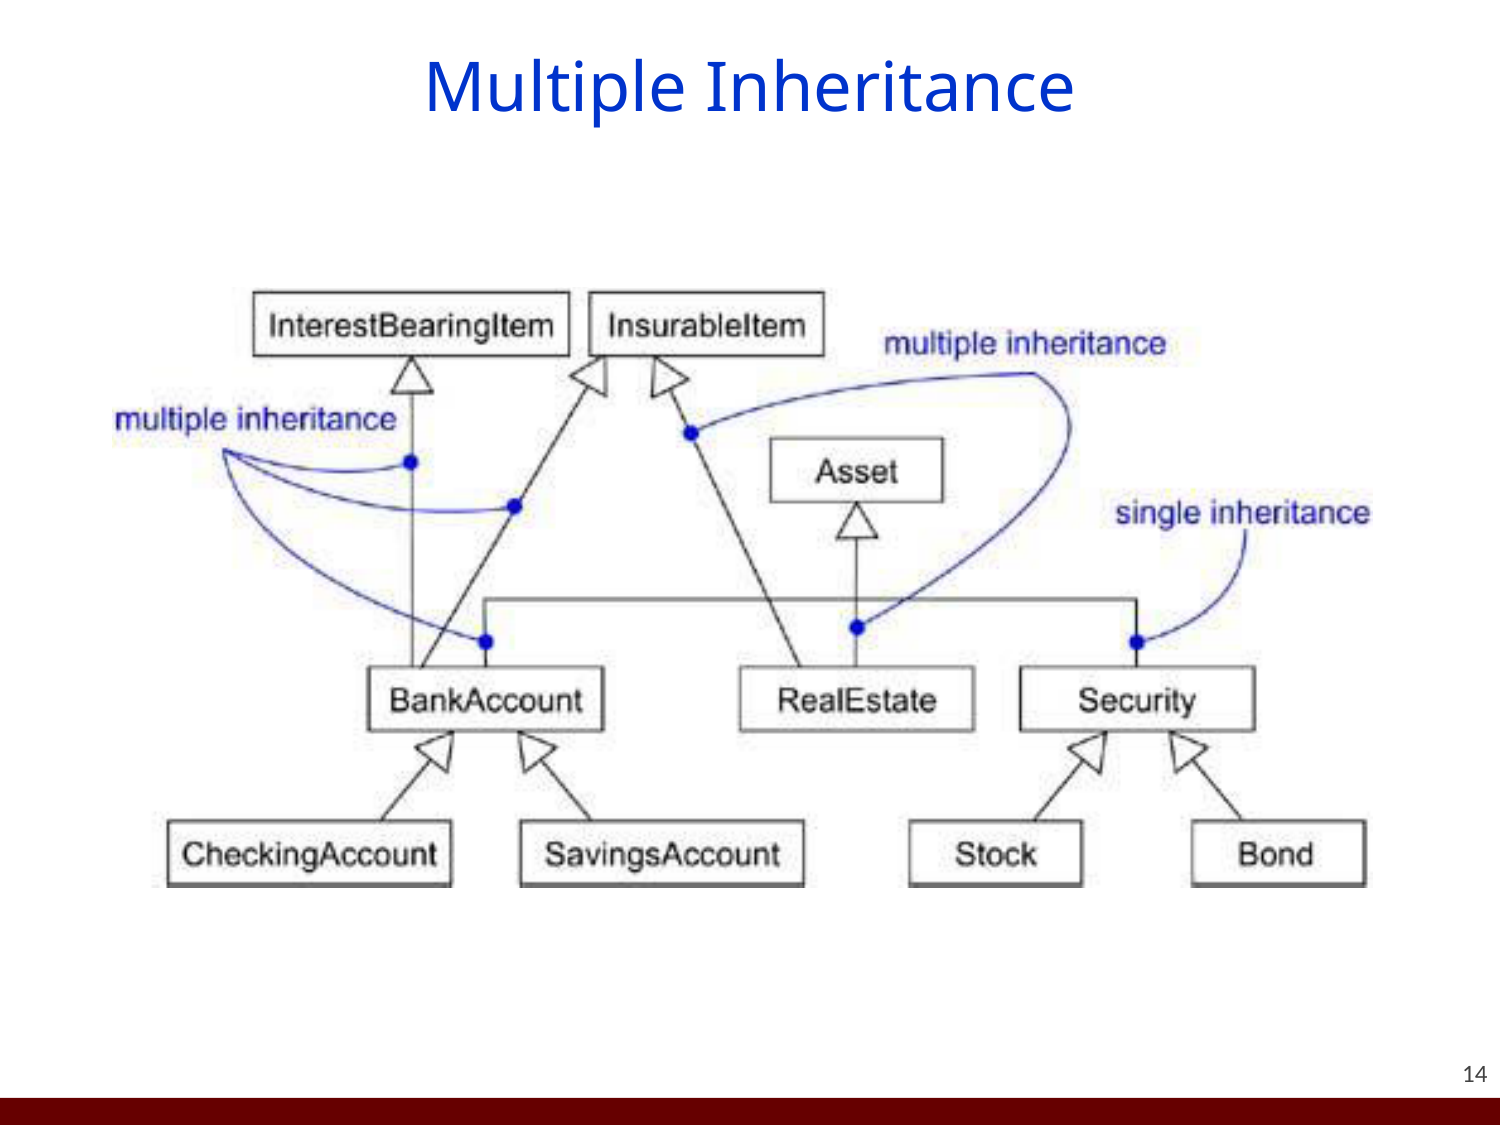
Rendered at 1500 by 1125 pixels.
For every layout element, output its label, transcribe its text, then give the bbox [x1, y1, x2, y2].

picture [112, 287, 1374, 888]
title Multiple Inheritance [103, 18, 1397, 160]
